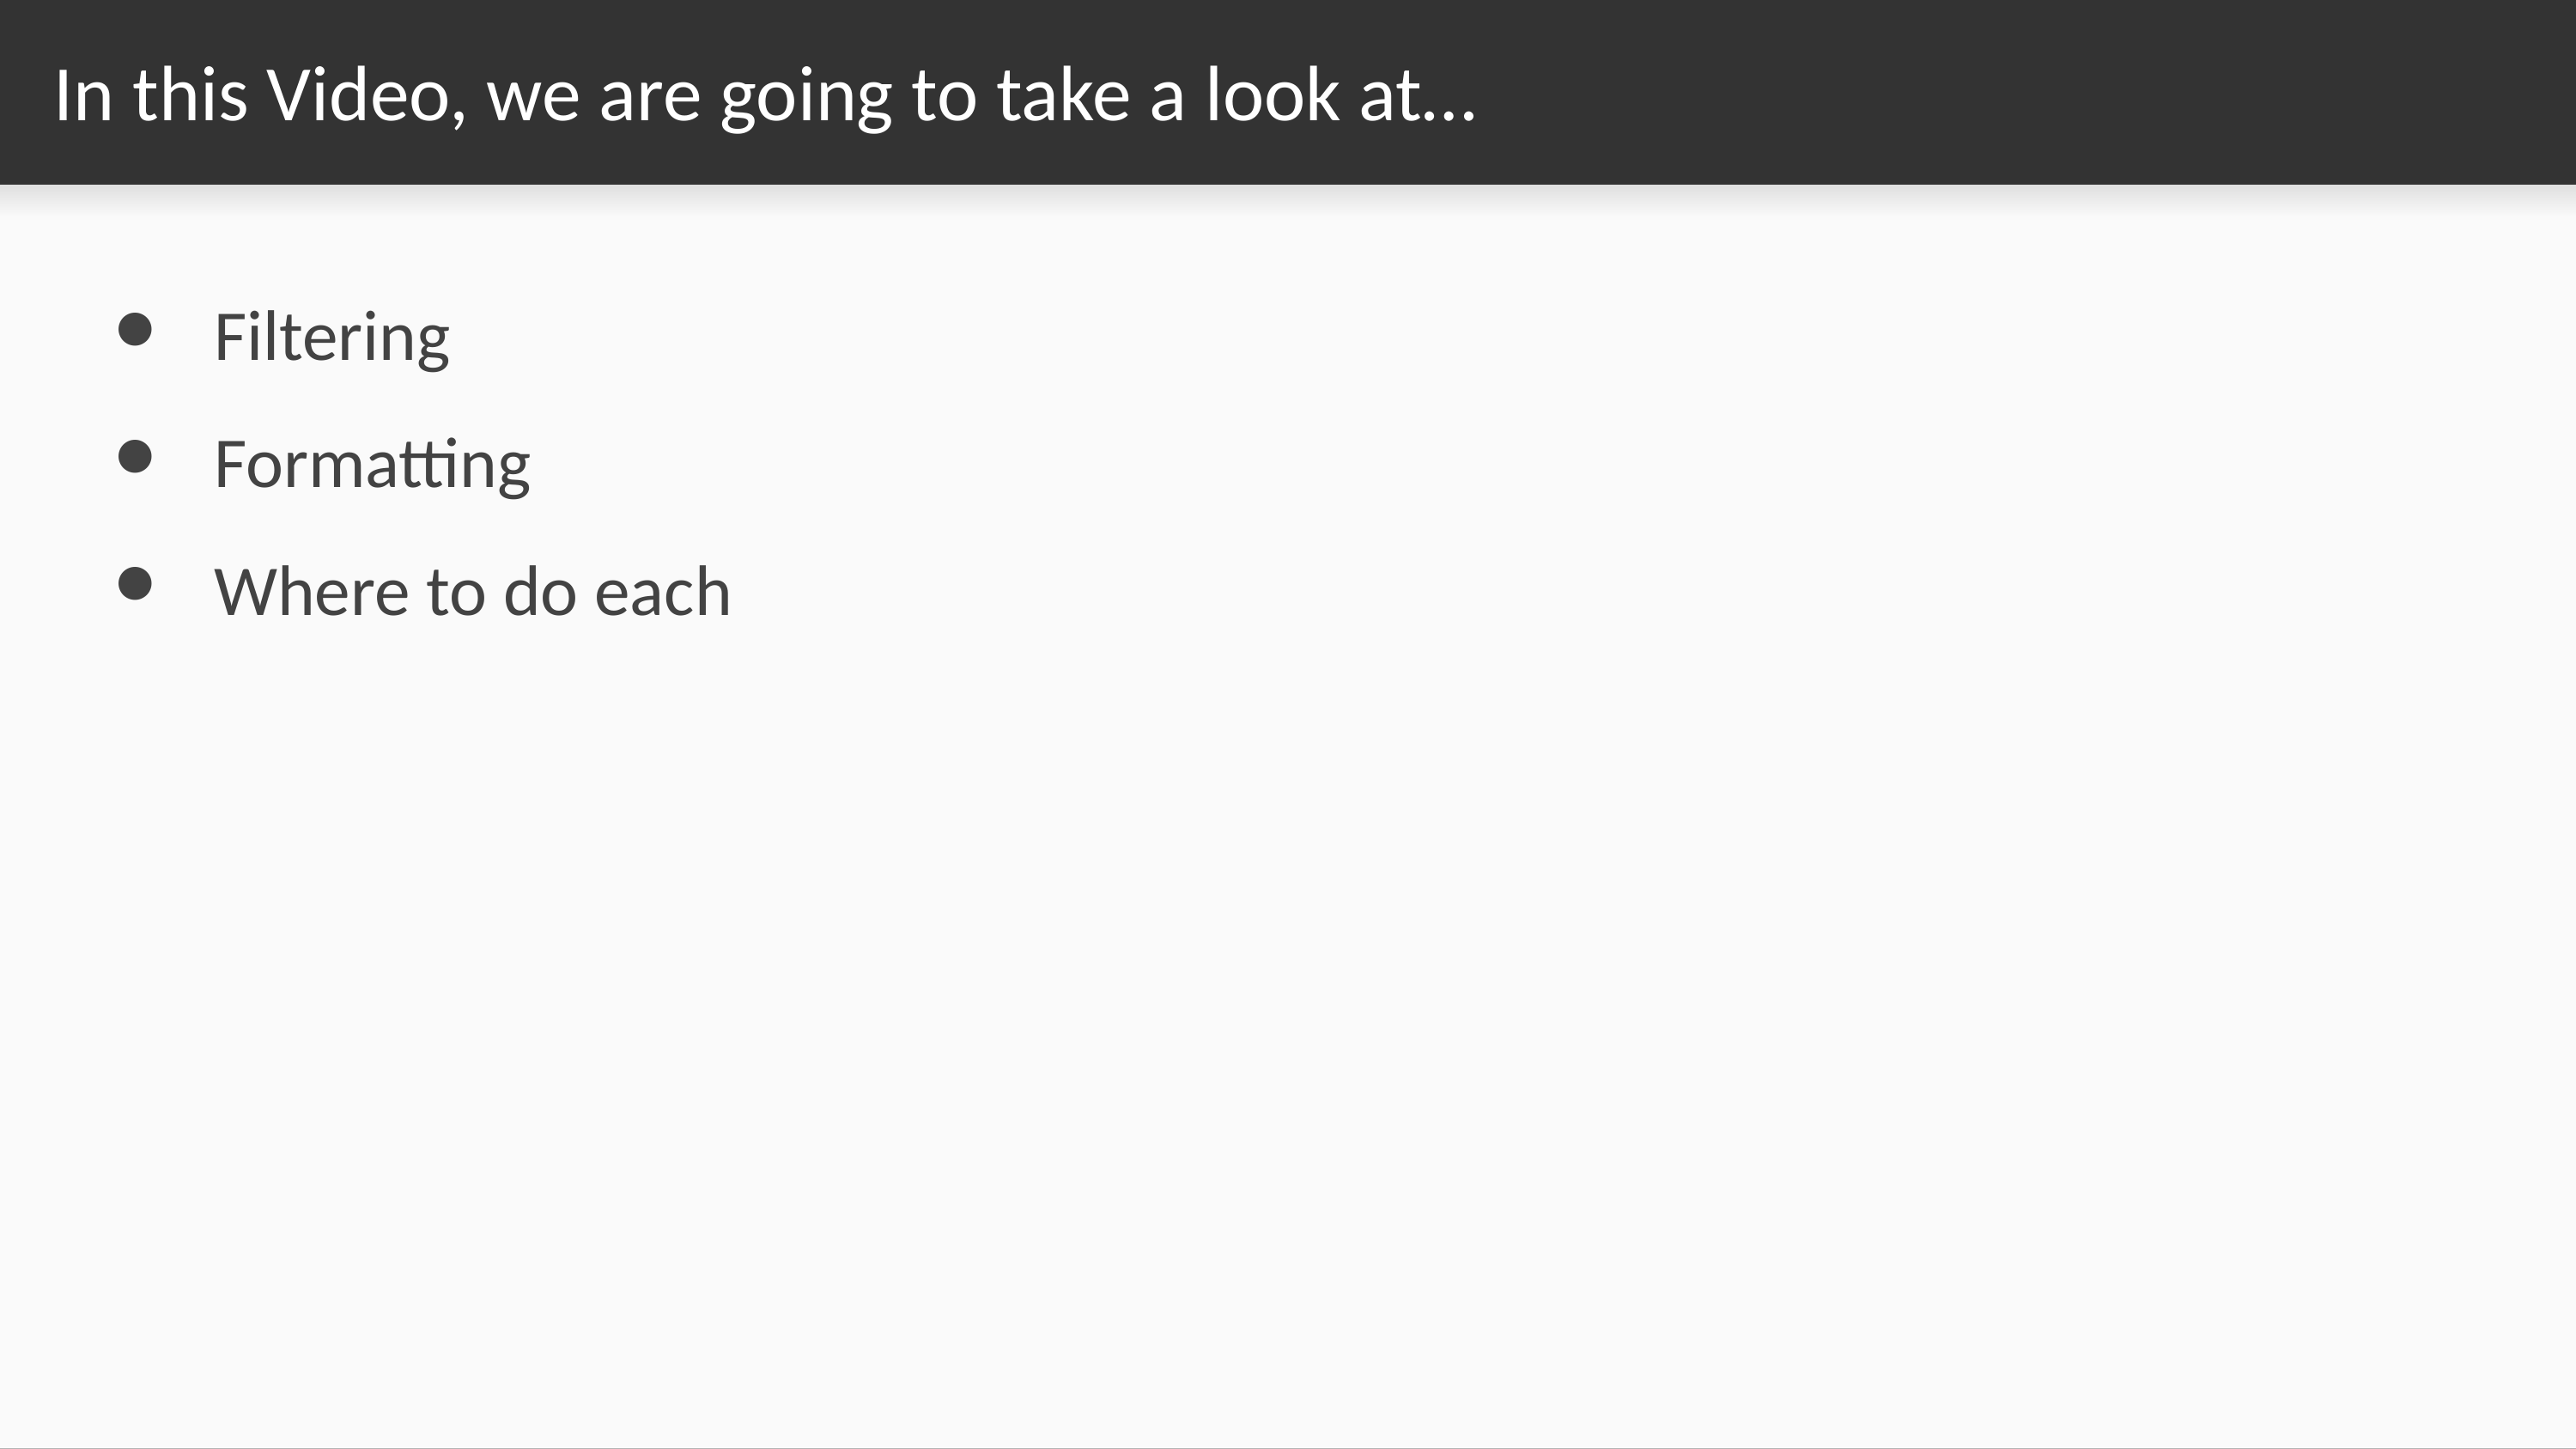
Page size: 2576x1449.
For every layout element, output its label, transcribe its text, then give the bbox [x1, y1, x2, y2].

list Filtering Formatting Where to do each [59, 250, 2514, 1384]
title In this Video, we are going to take a look at… [27, 4, 2514, 174]
